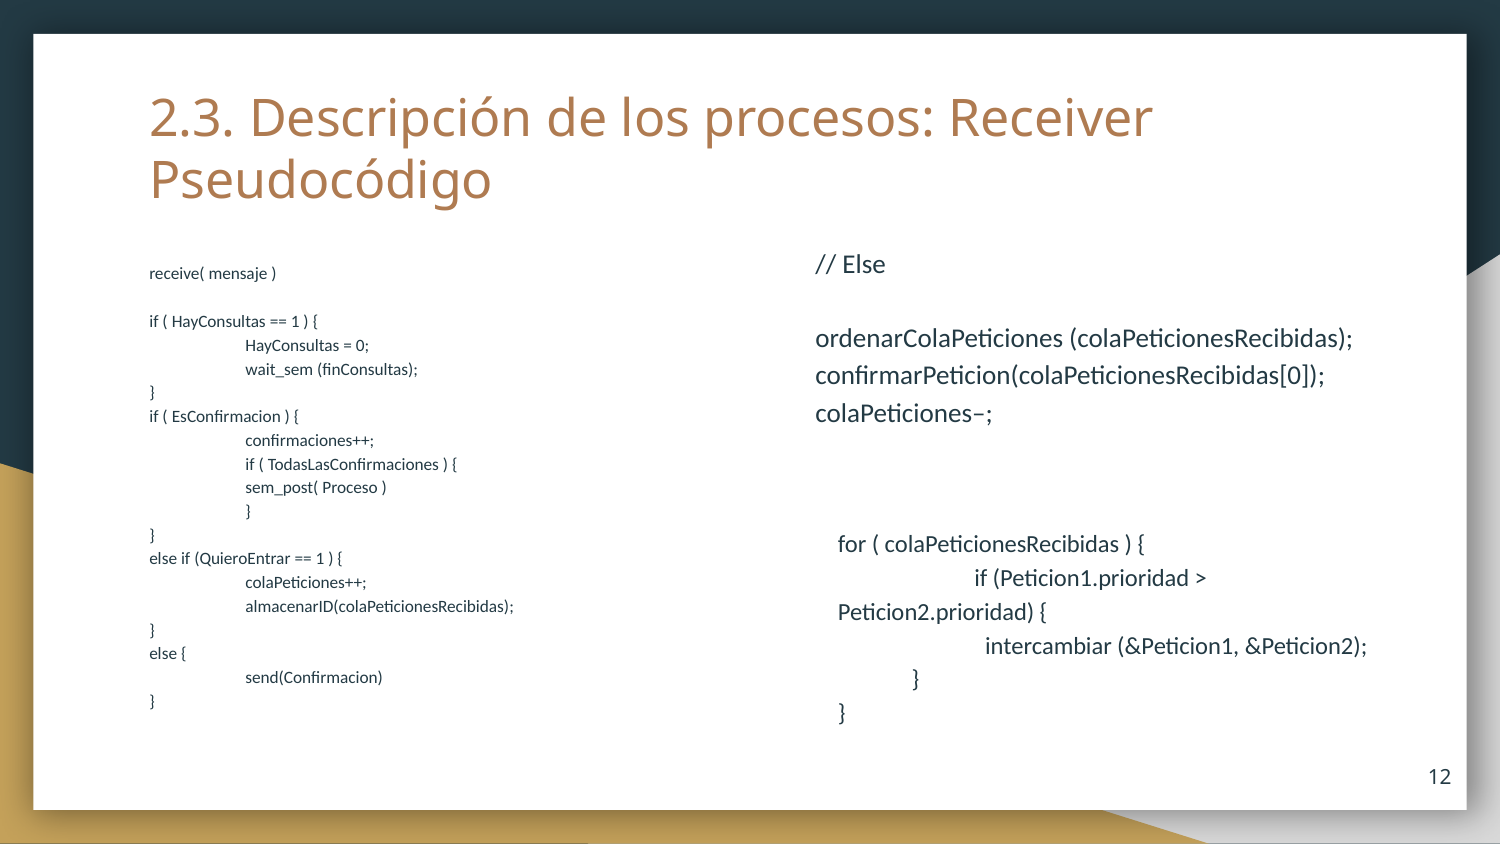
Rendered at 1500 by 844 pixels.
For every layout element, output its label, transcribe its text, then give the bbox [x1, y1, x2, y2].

list for ( colaPeticionesRecibidas ) { if (Peticion1.prioridad > Peticion2.prioridad) { intercambiar (&Peticion1, &Peticion2); } } [822, 508, 1399, 746]
list // Else ordenarColaPeticiones (colaPeticionesRecibidas); confirmarPeticion(colaPeticionesRecibidas[0]); colaPeticiones–; [800, 226, 1377, 463]
title 2.3. Descripción de los procesos: Receiver Pseudocódigo [134, 69, 1366, 227]
slide_number ‹#› [1376, 745, 1467, 810]
list receive( mensaje ) if ( HayConsultas == 1 ) { HayConsultas = 0; wait_sem (finConsultas); } if ( EsConfirmacion ) { confirmaciones++; if ( TodasLasConfirmaciones ) { sem_post( Proceso ) } } else if (QuieroEntrar == 1 ) { colaPeticiones++; almacenarID(colaPeticionesRecibidas); } else { send(Confirmacion) } [134, 244, 592, 729]
